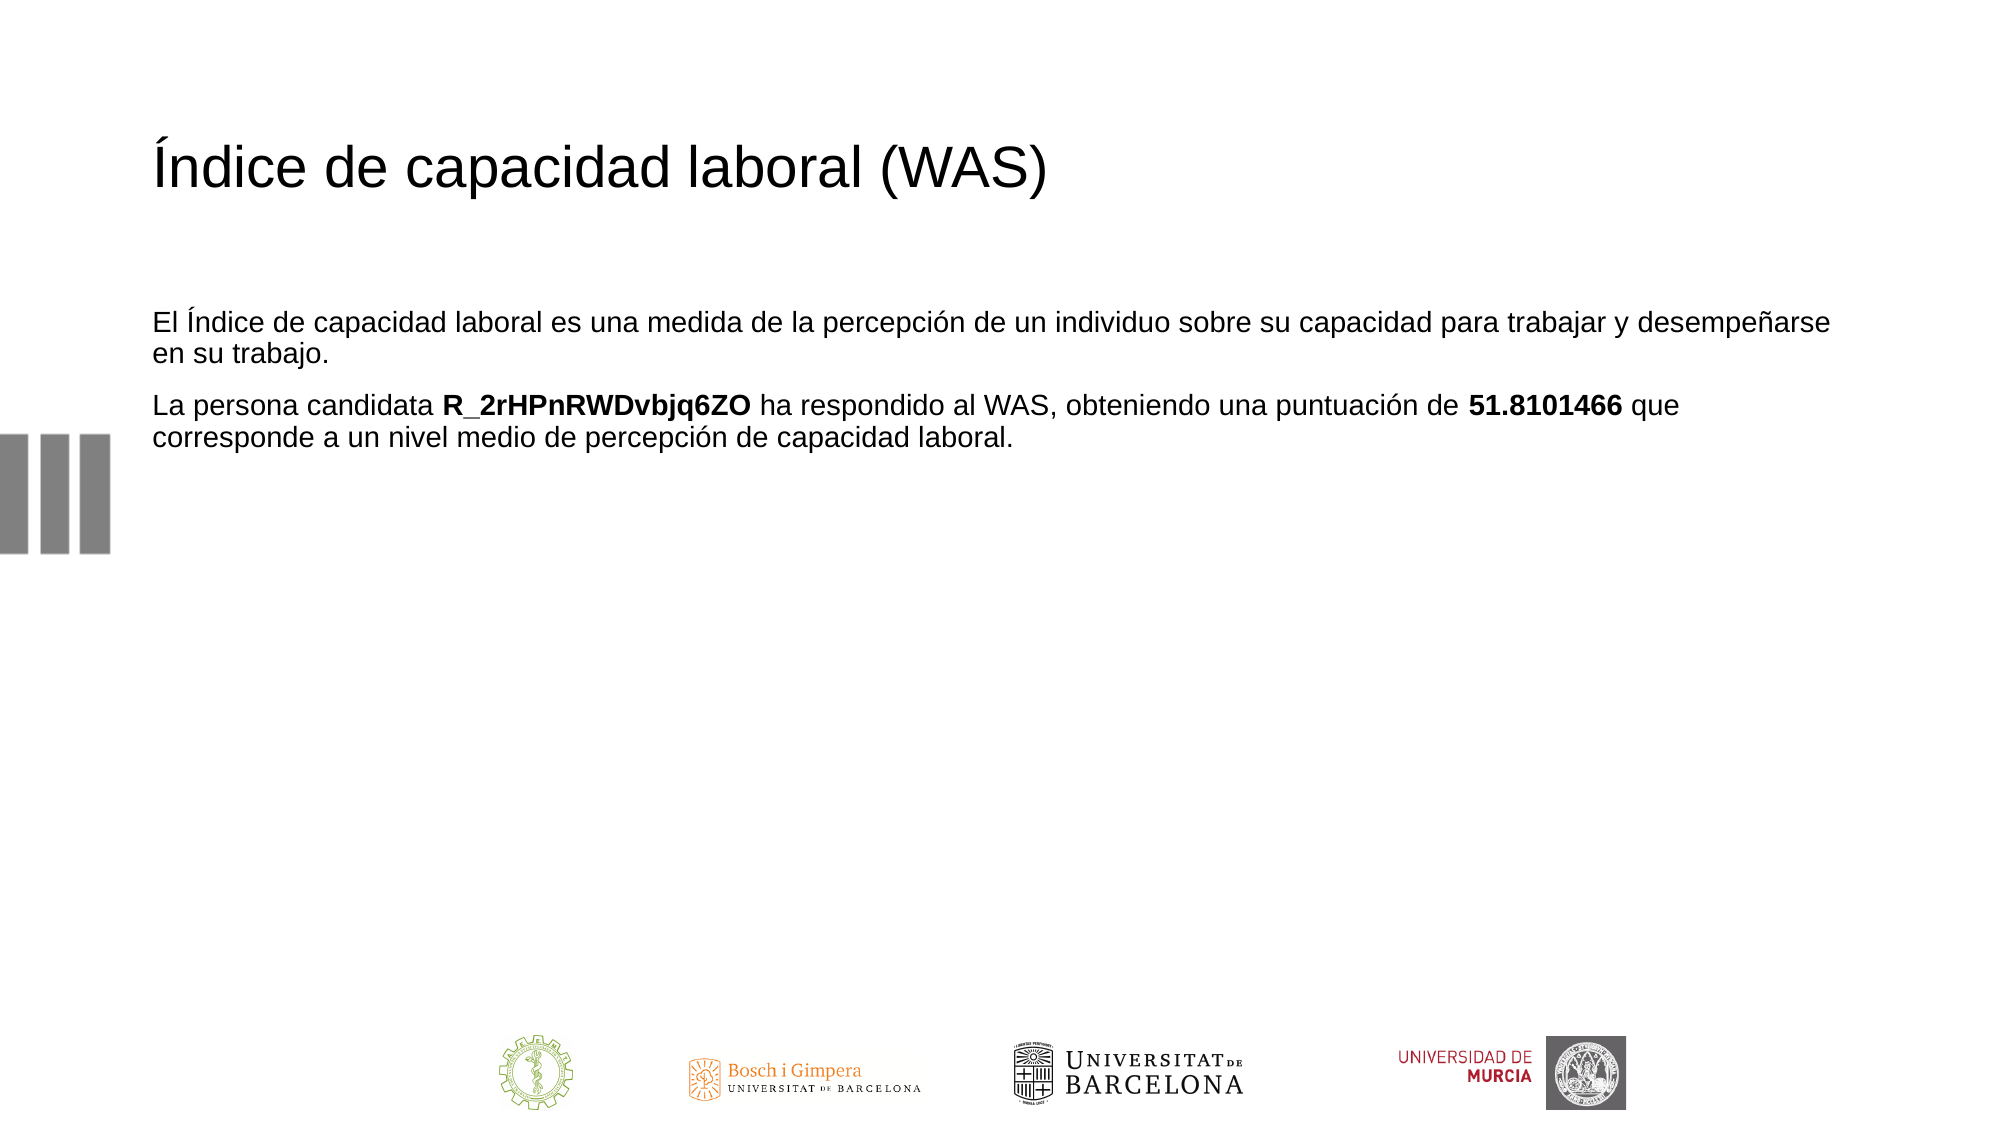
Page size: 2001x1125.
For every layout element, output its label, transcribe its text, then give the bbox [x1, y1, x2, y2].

list El Índice de capacidad laboral es una medida de la percepción de un individuo sobre su capacidad para trabajar y desempeñarse en su trabajo. La persona candidata R_2rHPnRWDvbjq6ZO ha respondido al WAS, obteniendo una puntuación de 51.8101466 que corresponde a un nivel medio de percepción de capacidad laboral. [137, 299, 1863, 1014]
title Índice de capacidad laboral (WAS) [137, 59, 1863, 278]
picture [0, 420, 123, 563]
picture [499, 1035, 573, 1110]
picture [684, 1031, 926, 1125]
picture [1014, 1042, 1243, 1105]
picture [1331, 1036, 1627, 1110]
